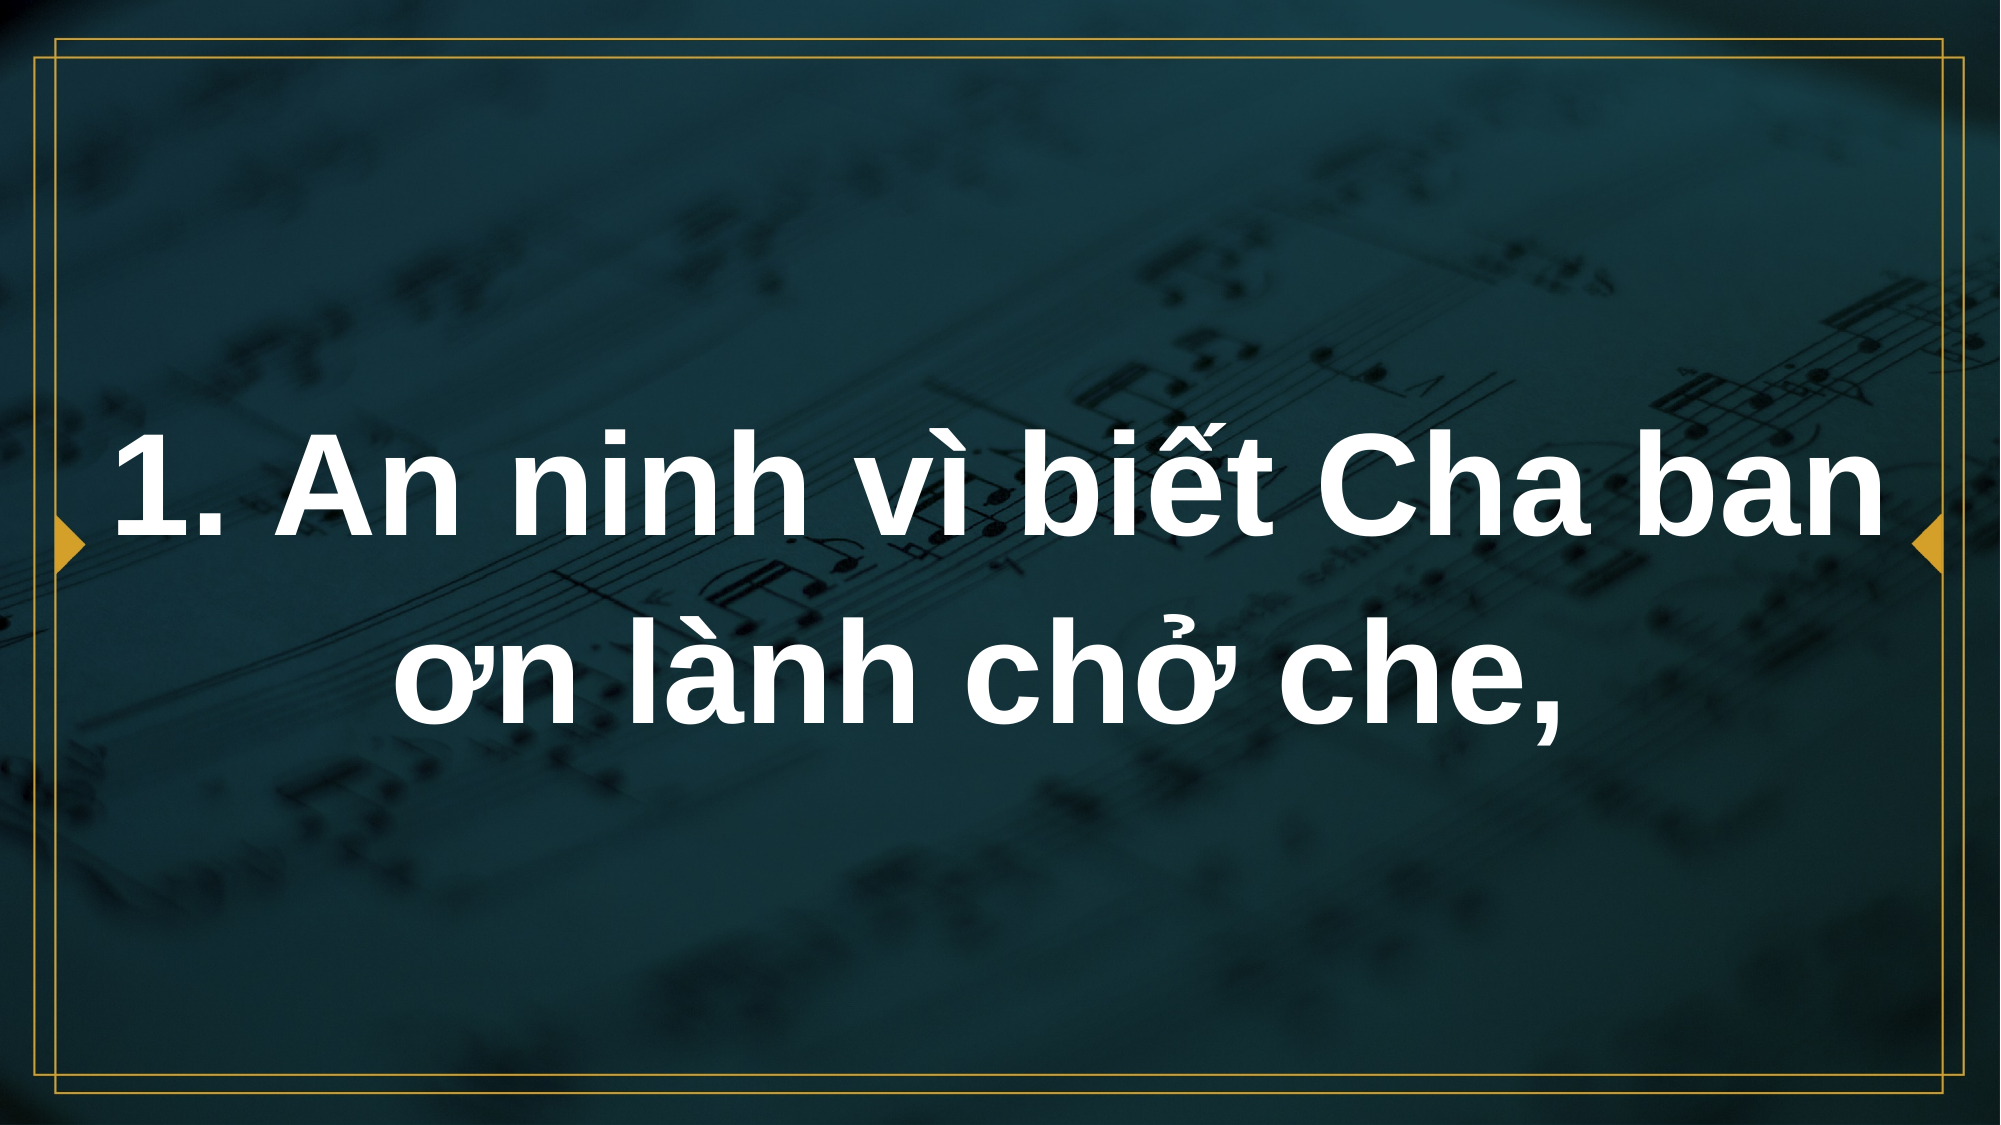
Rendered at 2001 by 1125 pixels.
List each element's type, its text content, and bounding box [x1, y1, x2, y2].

picture [0, 0, 2000, 1125]
title 1. An ninh vì biết Cha ban ơn lành chở che, [55, 53, 1945, 1077]
